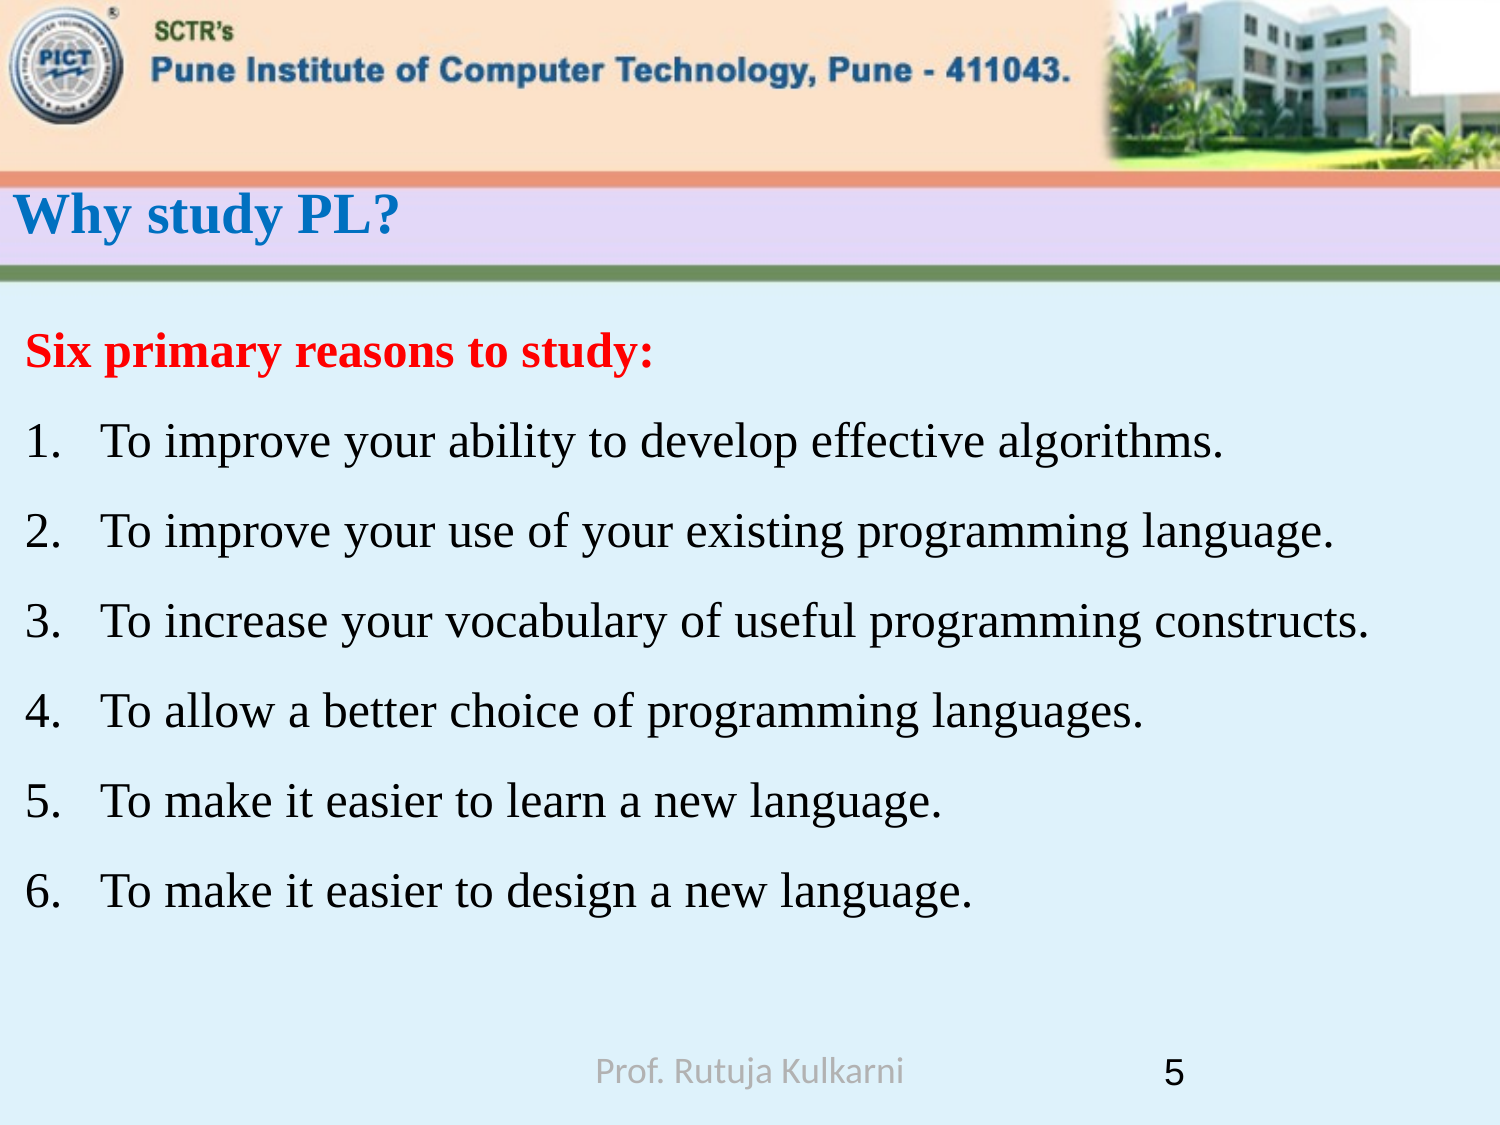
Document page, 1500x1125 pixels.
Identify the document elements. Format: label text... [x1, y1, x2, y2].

footer Prof. Rutuja Kulkarni [510, 1046, 990, 1103]
title Why study PL? [12, 174, 1475, 246]
list Six primary reasons to study: To improve your ability to develop effective algorithms. To improve your use of your existing programming language. To increase your vocabulary of useful programming constructs. To allow a better choice of programming languages. To make it easier to learn a new language. To make it easier to design a new language. [24, 287, 1488, 1015]
picture [0, 0, 1500, 1125]
slide_number 5 [1157, 1048, 1213, 1096]
